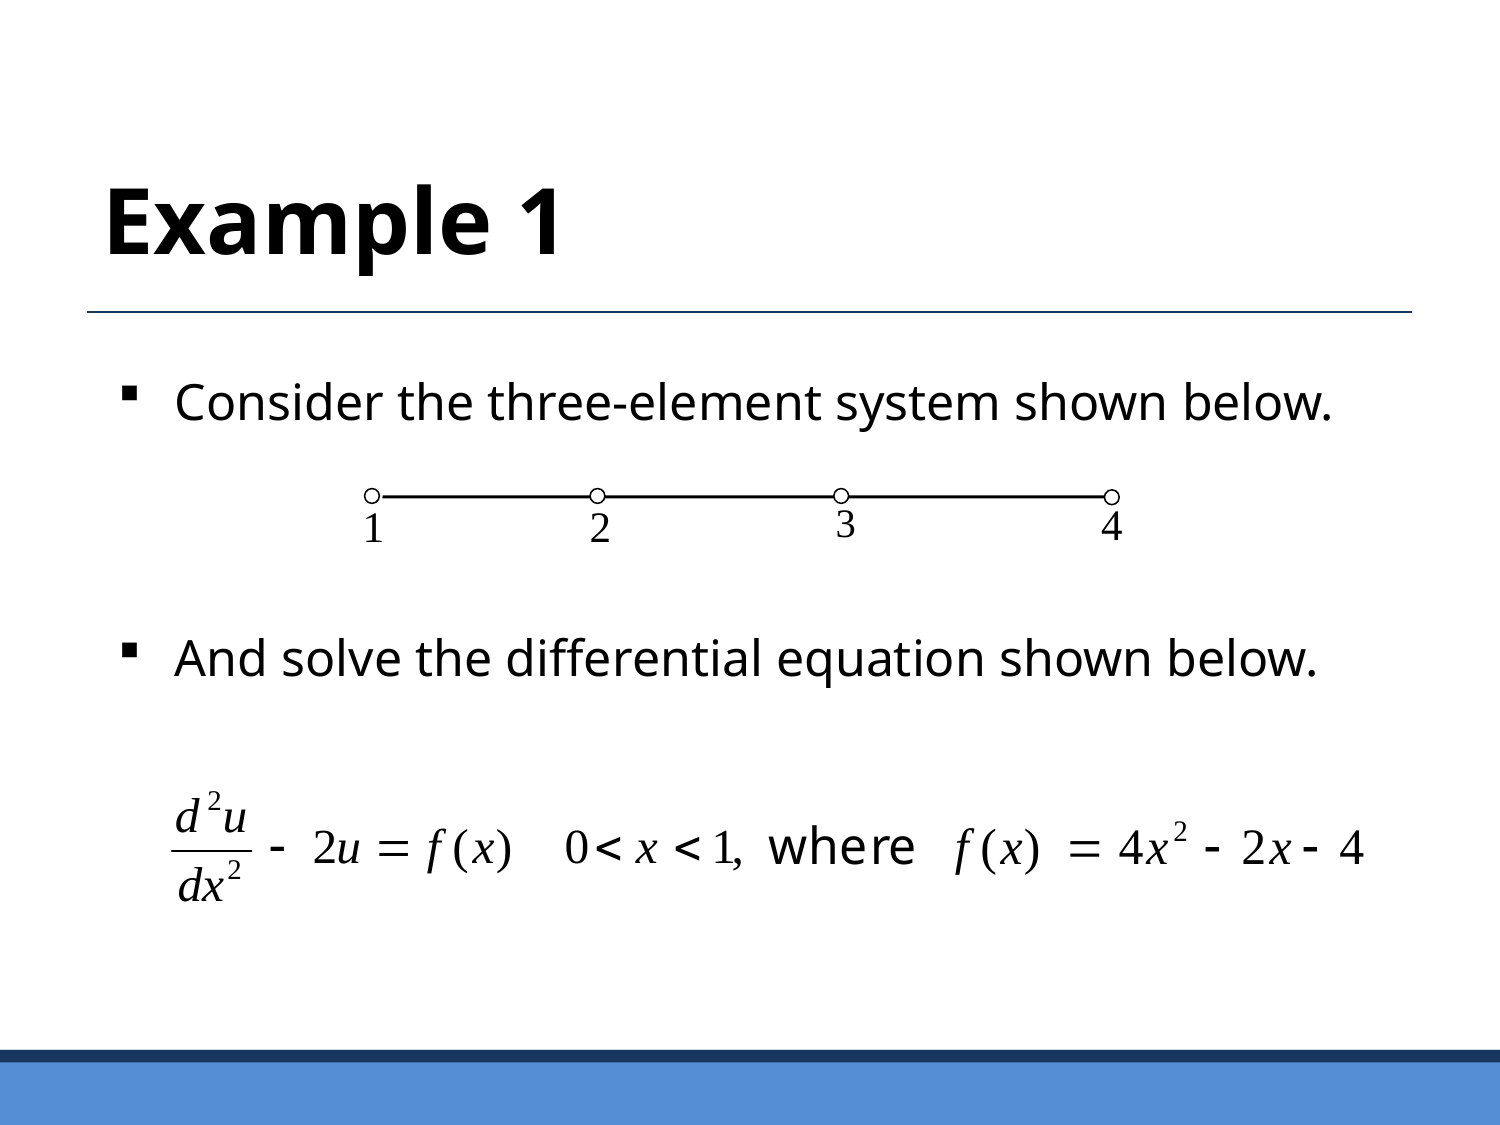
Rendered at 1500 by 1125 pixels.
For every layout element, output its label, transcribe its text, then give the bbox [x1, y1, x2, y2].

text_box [762, 808, 1369, 883]
text_box [0, 1048, 1500, 1064]
text_box [0, 1064, 1500, 1125]
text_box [360, 488, 1131, 551]
list Consider the three-element system shown below. And solve the differential equation shown below. [103, 362, 1388, 1001]
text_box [163, 777, 754, 913]
text_box Example 1 [87, 124, 1438, 313]
